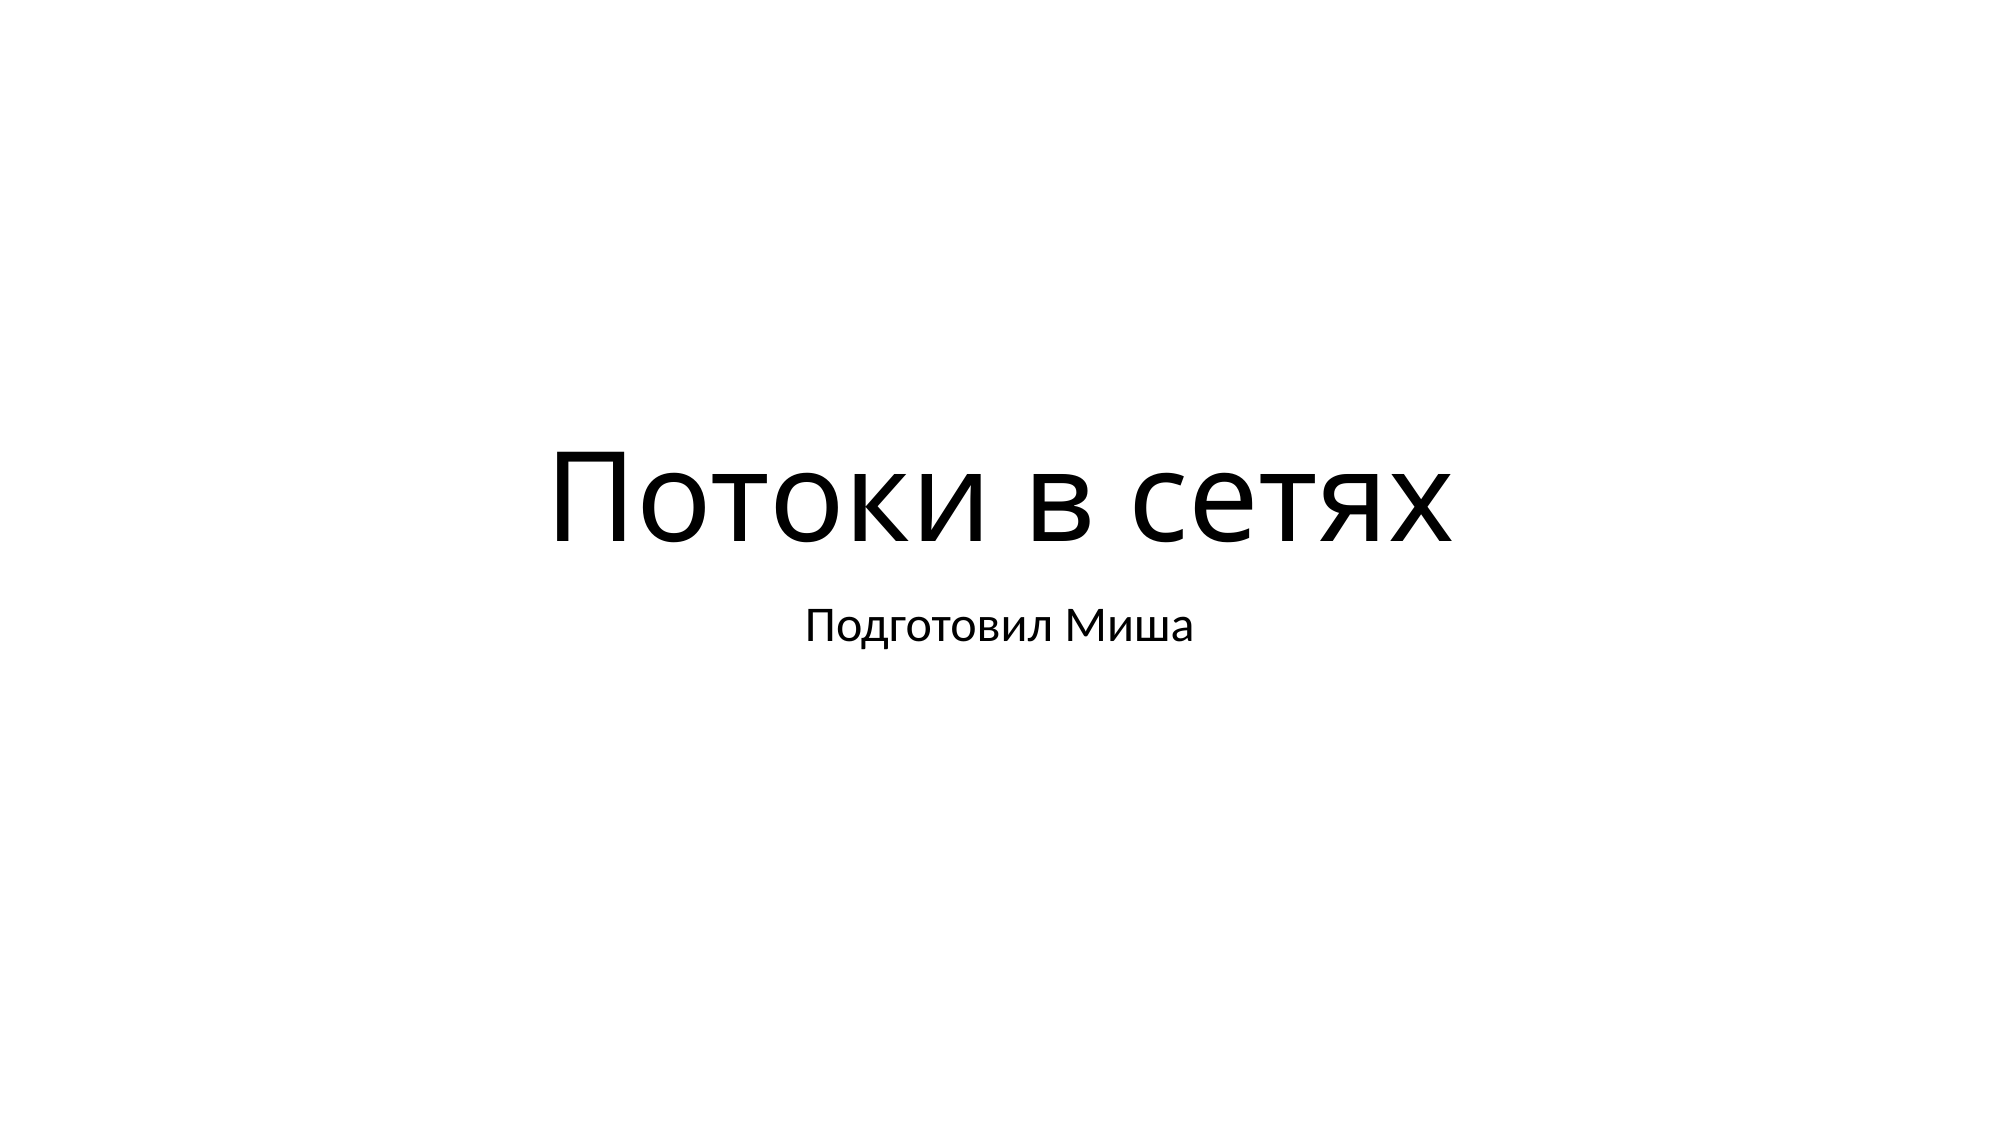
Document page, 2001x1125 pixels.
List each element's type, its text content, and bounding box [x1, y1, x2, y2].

subtitle Подготовил Миша [249, 590, 1750, 863]
title Потоки в сетях [249, 184, 1750, 576]
